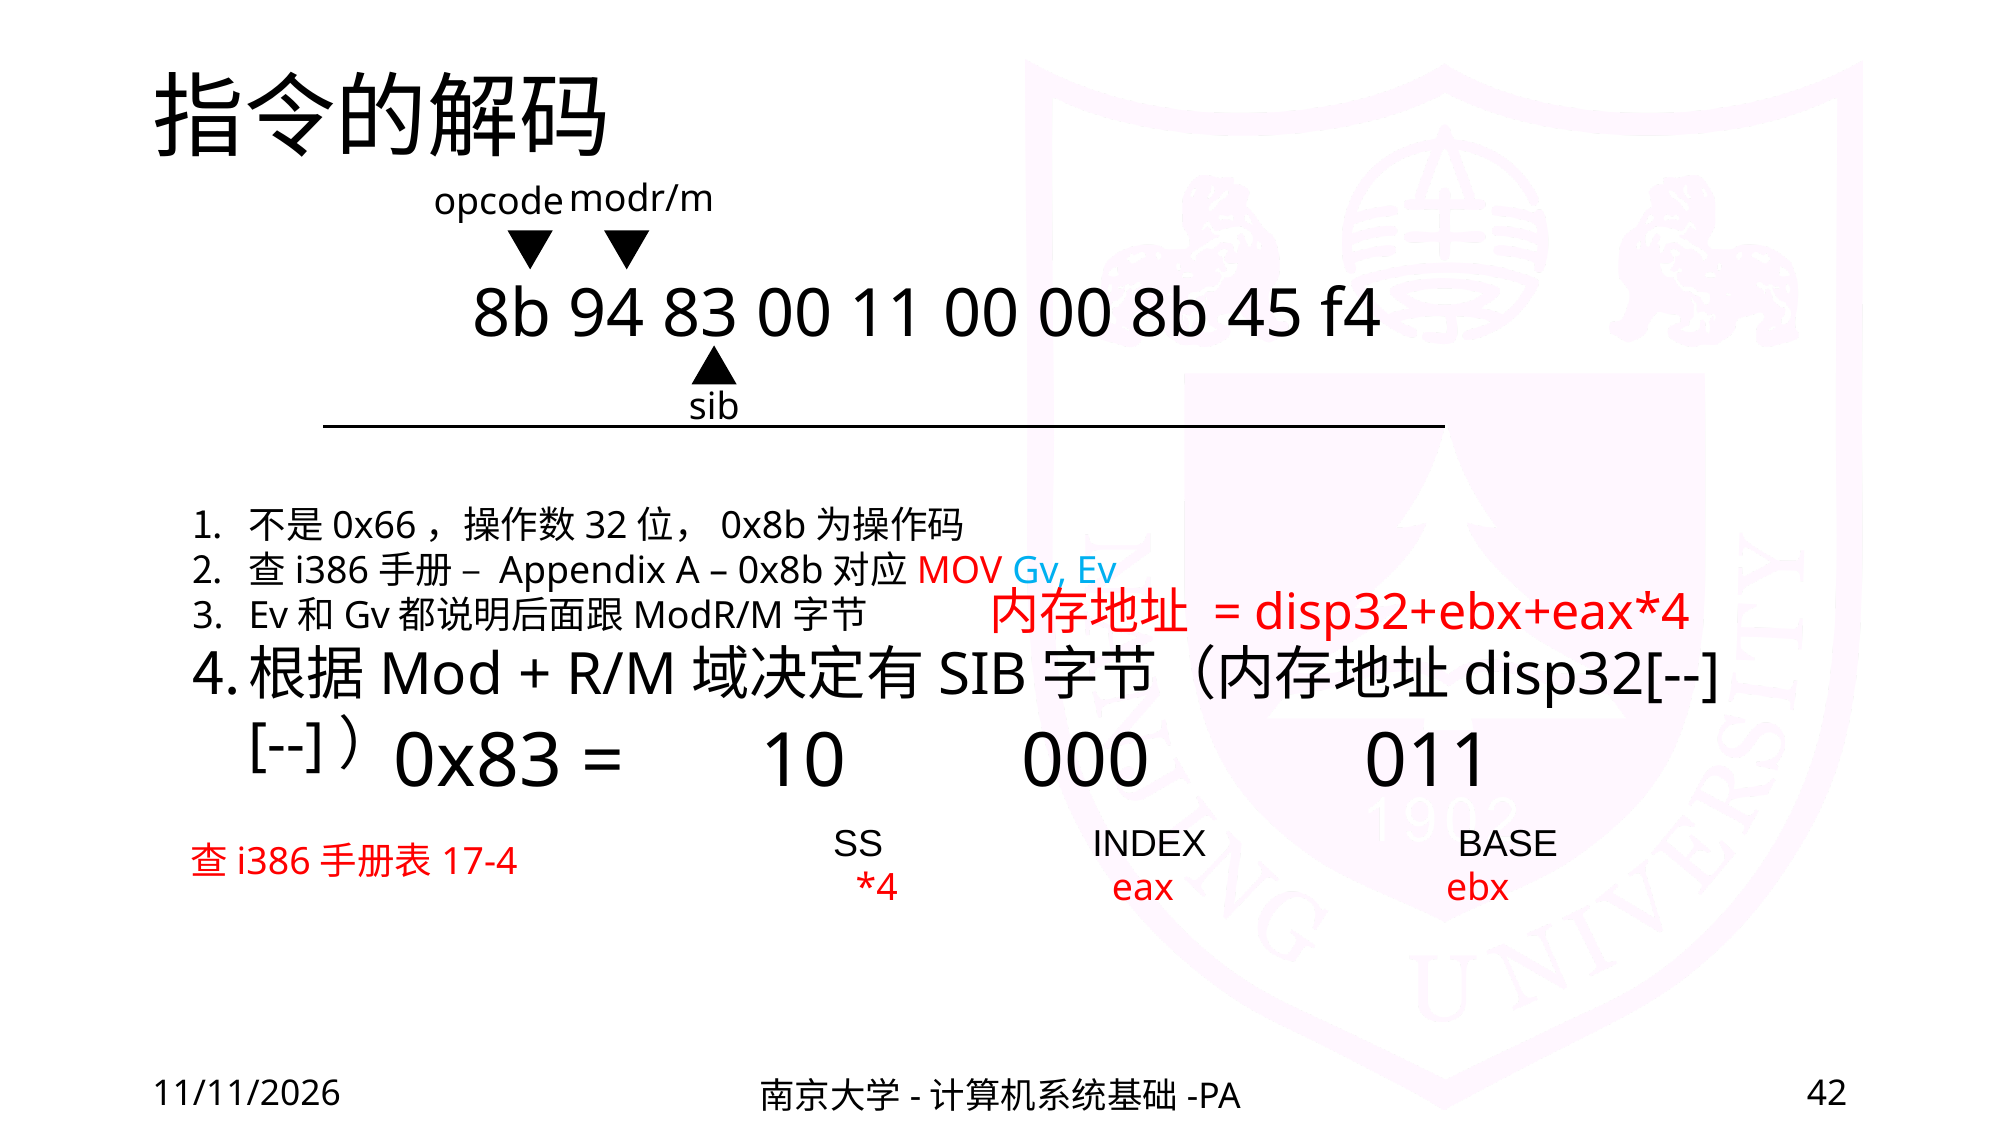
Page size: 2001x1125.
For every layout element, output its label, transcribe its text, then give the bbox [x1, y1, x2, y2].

text_box 0x83 = 10 000 011 [378, 704, 1511, 809]
text_box modr/m [554, 167, 729, 227]
text_box SS INDEX BASE [786, 811, 1575, 872]
text_box 不是0x66，操作数32位，0x8b为操作码 查i386手册 – Appendix A – 0x8b对应MOV Gv, Ev Ev和Gv都说明后面跟ModR/M字节 根据Mod + R/M域决定有SIB字节（内存地址disp32[--][--]） [177, 493, 1831, 784]
text_box 8b 94 83 00 11 00 00 8b 45 f4 [457, 262, 1398, 357]
slide_number 42 [1412, 1064, 1863, 1125]
footer 南京大学-计算机系统基础-PA [662, 1064, 1338, 1125]
text_box sib [674, 374, 755, 426]
text_box [604, 230, 650, 270]
text_box opcode [418, 169, 580, 230]
text_box 查i386手册表17-4 [175, 829, 533, 890]
text_box 内存地址 = disp32+ebx+eax*4 [975, 571, 1706, 647]
text_box *4 eax ebx [840, 855, 1550, 916]
title 指令的解码 [137, 59, 1863, 181]
text_box [507, 230, 553, 270]
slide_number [137, 1064, 588, 1125]
text_box sib [674, 427, 755, 435]
text_box [697, 345, 731, 374]
